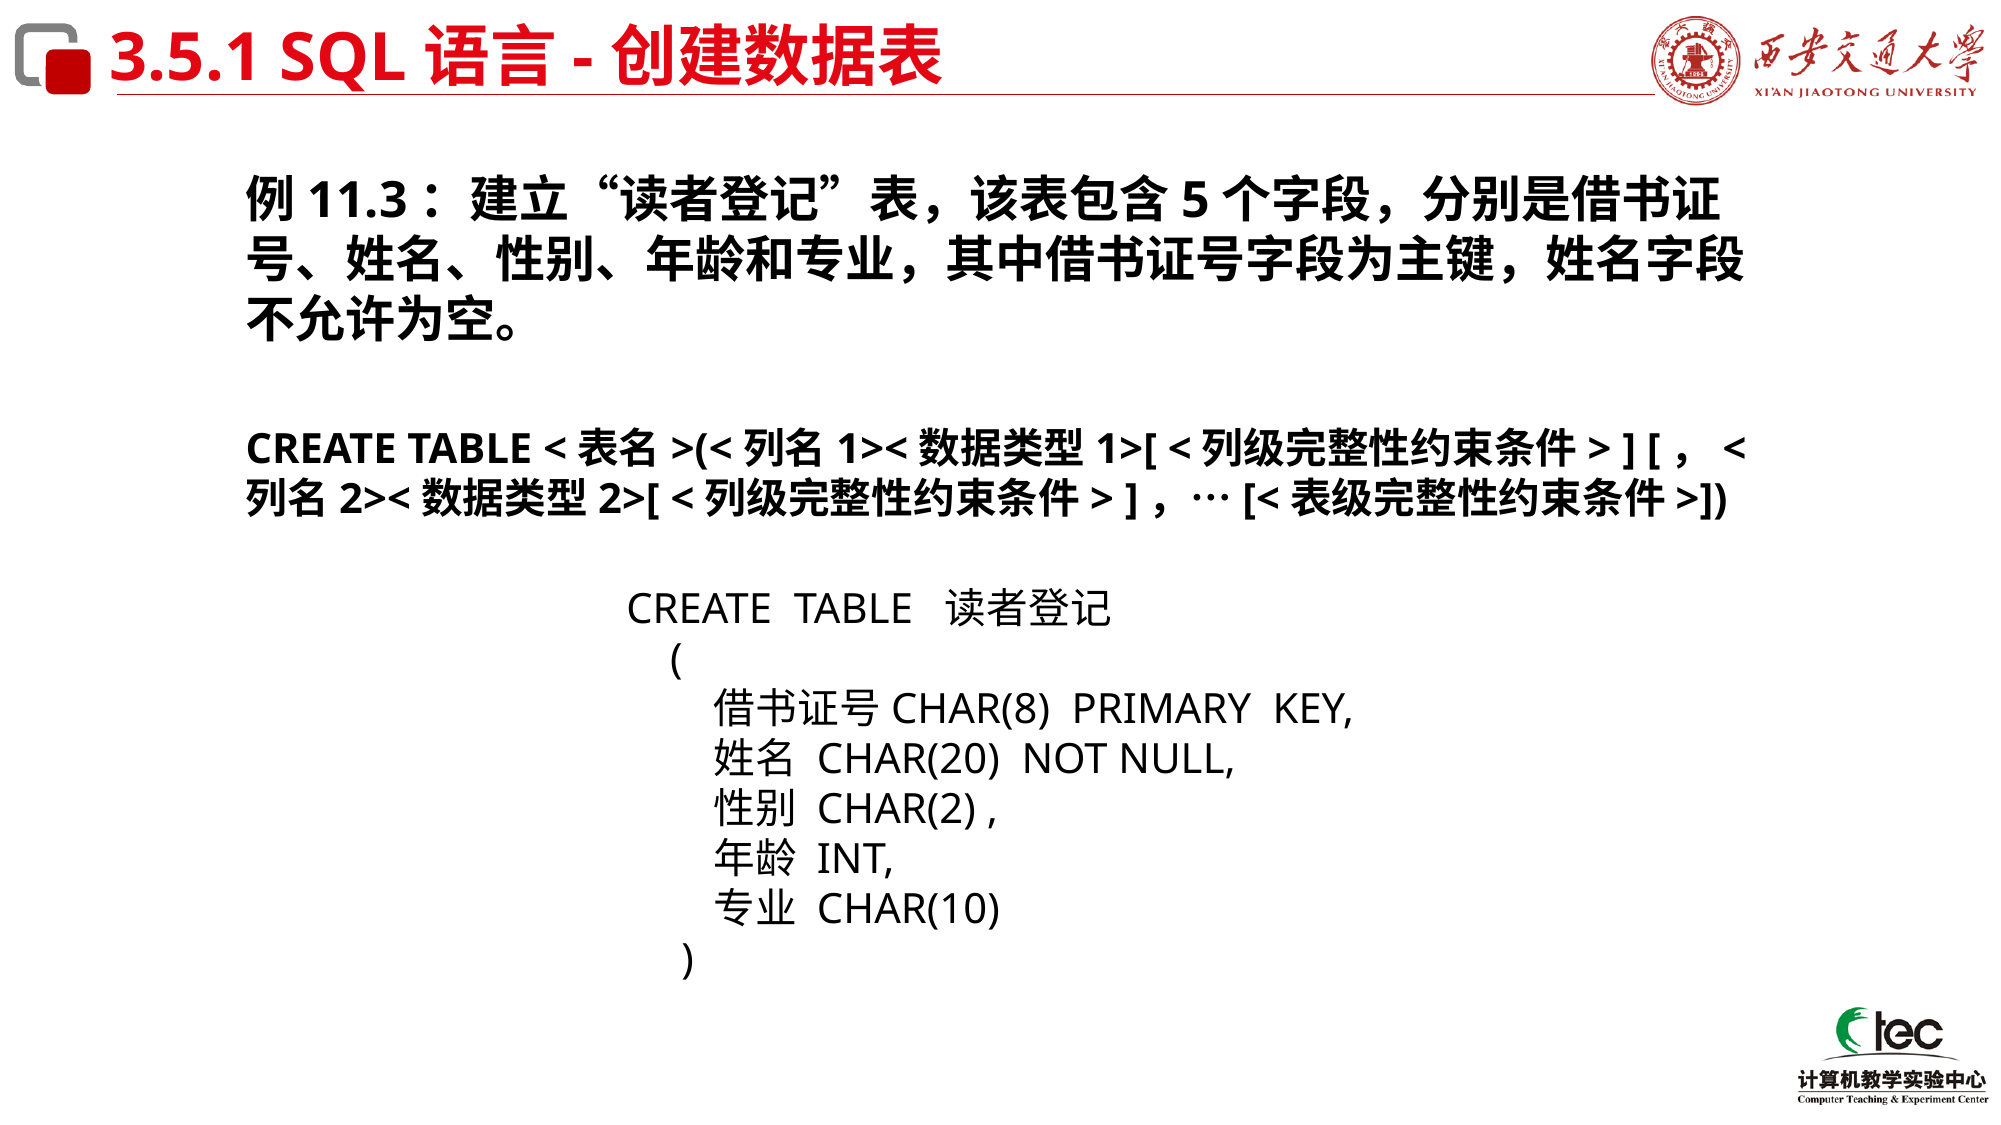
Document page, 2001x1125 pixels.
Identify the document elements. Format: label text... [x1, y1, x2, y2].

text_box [19, 27, 91, 95]
picture [1647, 12, 1995, 109]
text_box CREATE TABLE 读者登记 ( 借书证号CHAR(8) PRIMARY KEY, 姓名 CHAR(20) NOT NULL, 性别 CHAR(2) , 年龄 INT, 专业 CHAR(10) ) [600, 574, 1399, 990]
text_box 3.5.1 SQL语言-创建数据表 [95, 6, 959, 102]
text_box CREATE TABLE <表名>(<列名1><数据类型1>[ <列级完整性约束条件> ] [，<列名2><数据类型2>[ <列级完整性约束条件> ]，…[<表级完整性约束条件>]) [230, 414, 1769, 530]
picture [1788, 993, 2000, 1125]
text_box 例11.3：建立“读者登记”表，该表包含5个字段，分别是借书证号、姓名、性别、年龄和专业，其中借书证号字段为主键，姓名字段不允许为空。 [230, 160, 1769, 355]
